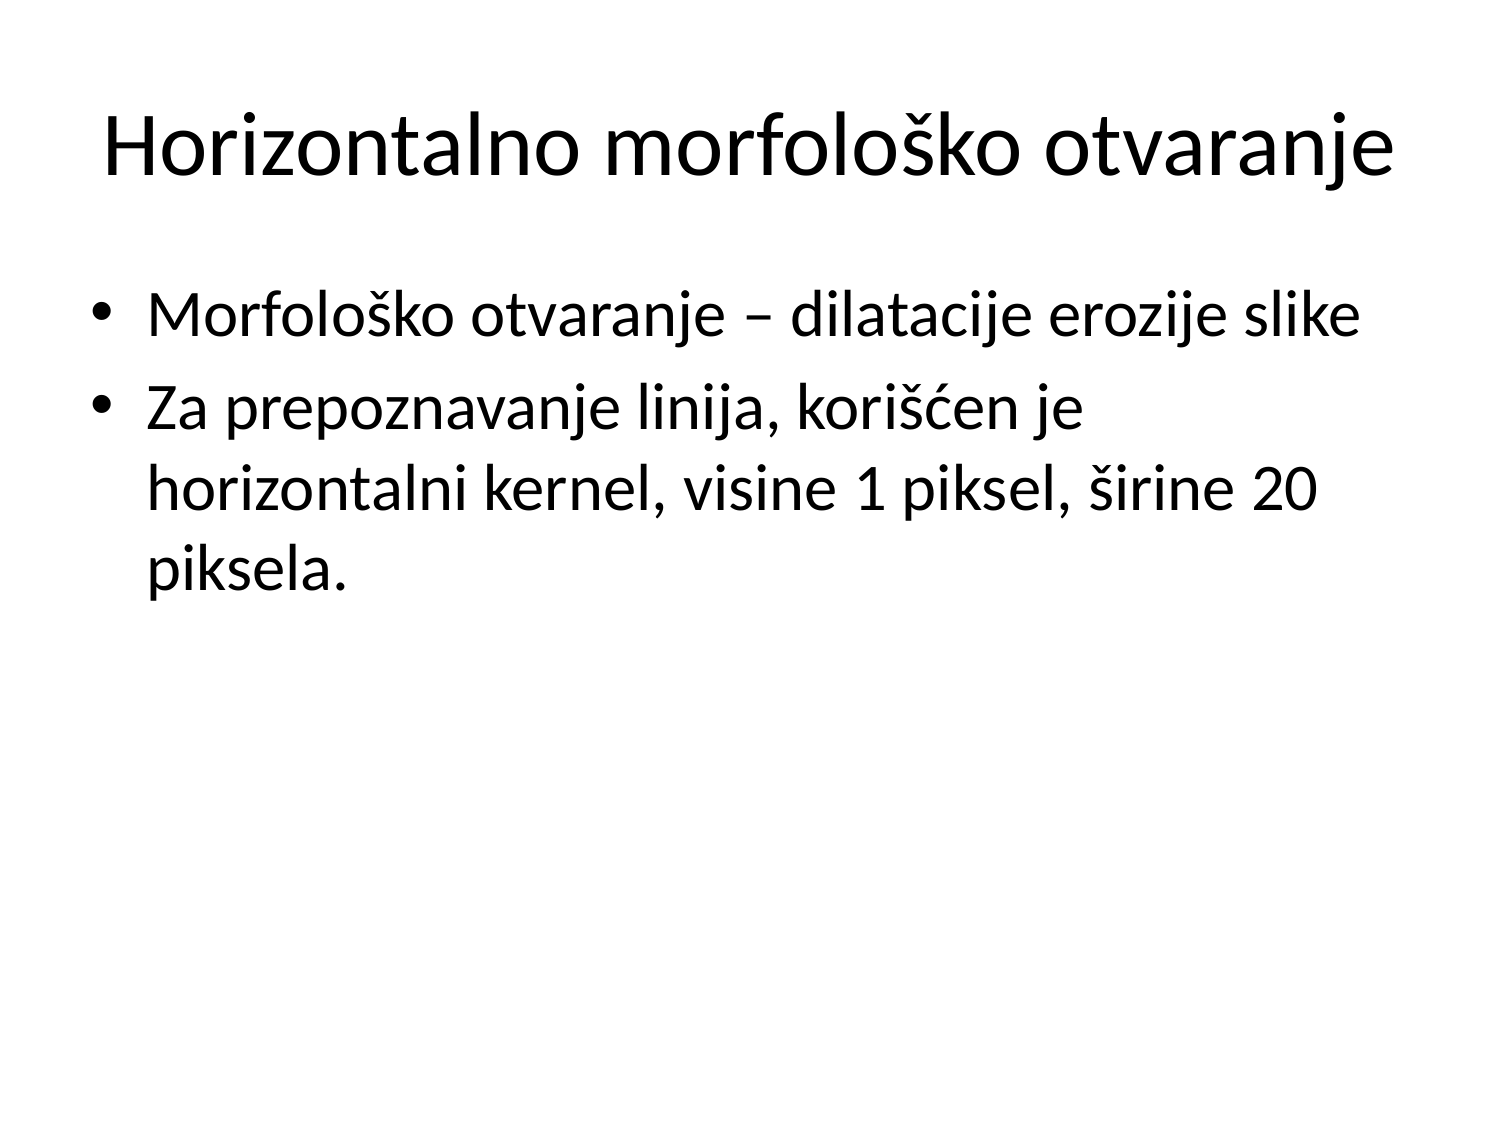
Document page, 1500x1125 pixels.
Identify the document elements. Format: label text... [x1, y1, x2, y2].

list Morfološko otvaranje – dilatacije erozije slike Za prepoznavanje linija, korišćen je horizontalni kernel, visine 1 piksel, širine 20 piksela. [75, 262, 1425, 1005]
title Horizontalno morfološko otvaranje [75, 45, 1425, 233]
